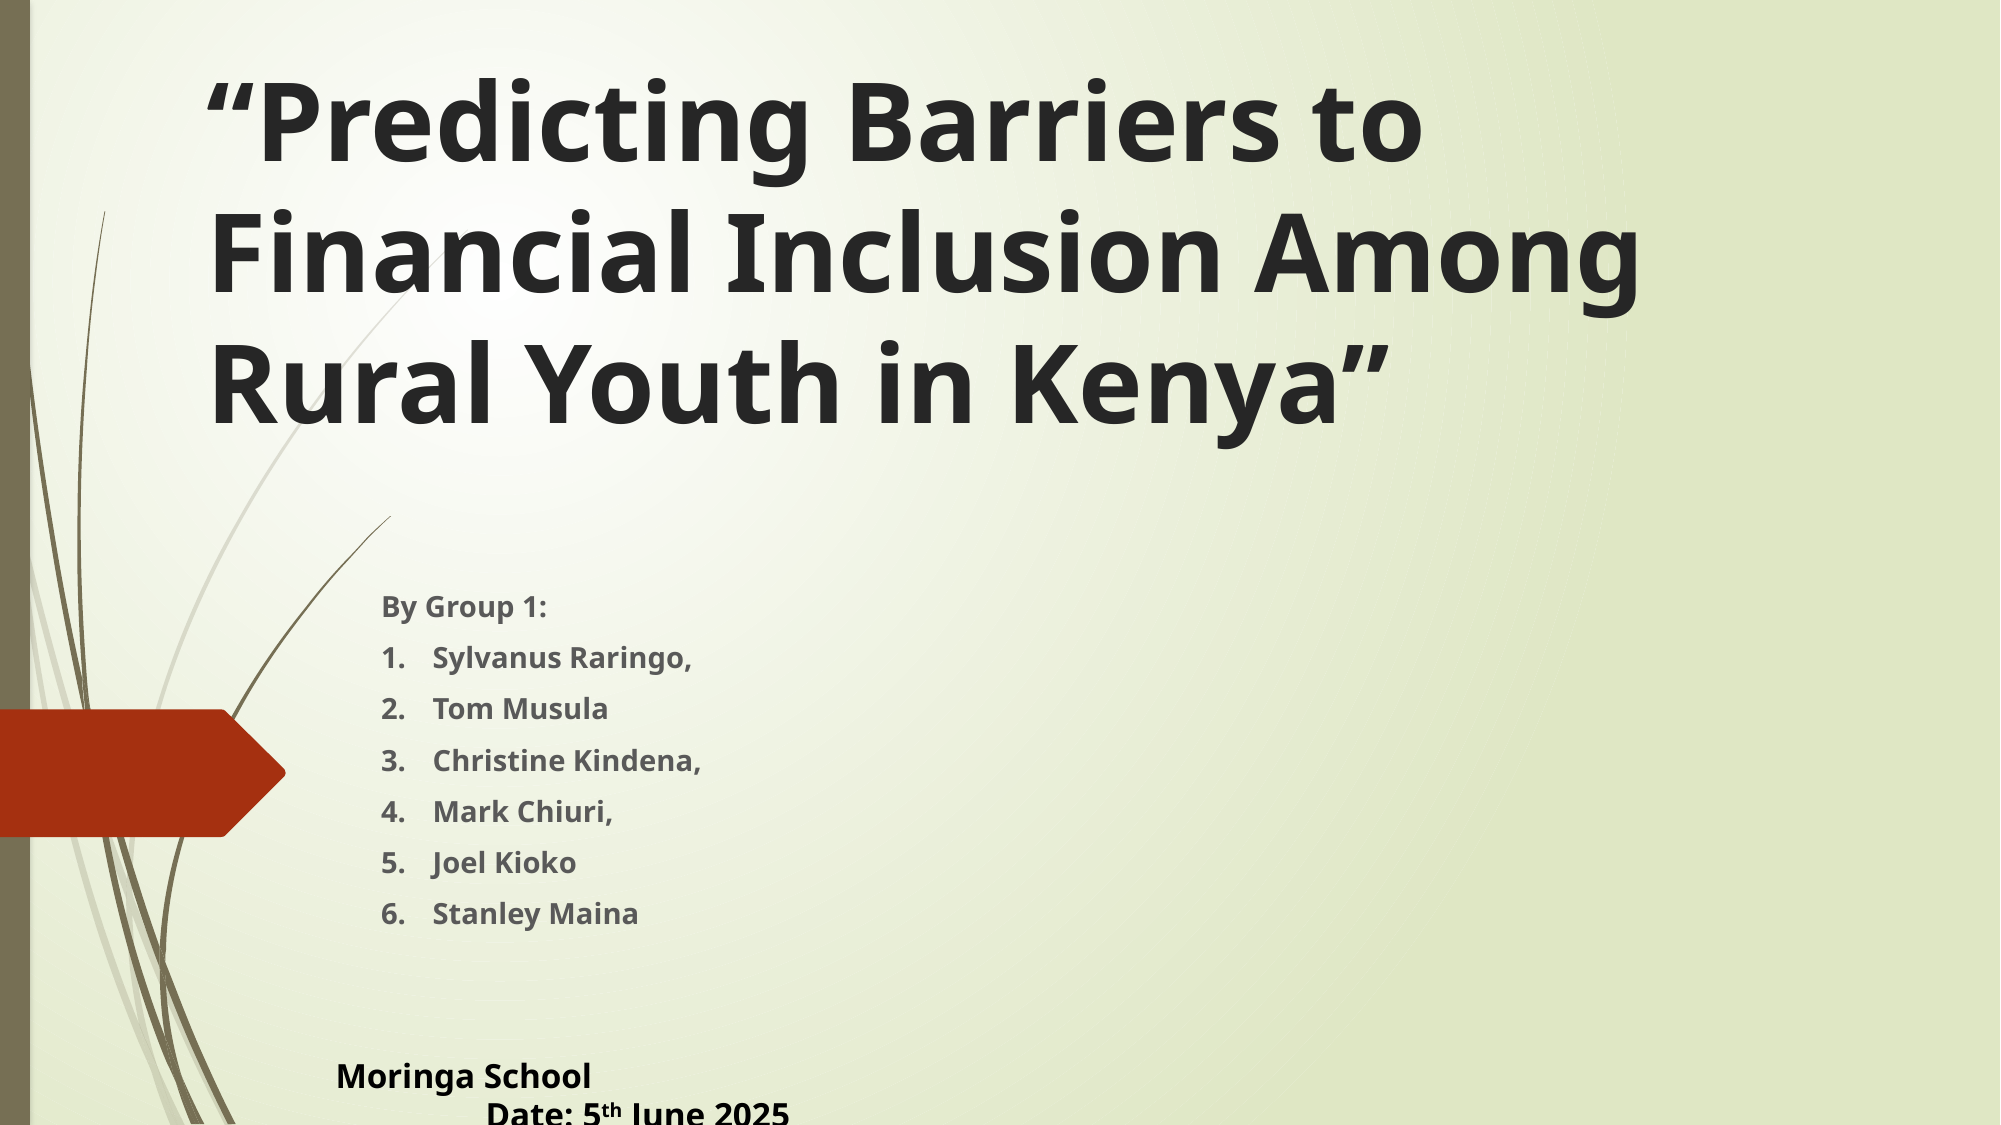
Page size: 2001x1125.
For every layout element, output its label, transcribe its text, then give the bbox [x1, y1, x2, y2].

text_box Moringa School Date: 5th June 2025 [320, 1047, 1521, 1125]
subtitle By Group 1: Sylvanus Raringo, Tom Musula Christine Kindena, Mark Chiuri, Joel Kioko Stanley Maina [366, 580, 1225, 939]
title “Predicting Barriers to Financial Inclusion Among Rural Youth in Kenya” [191, 42, 1817, 453]
